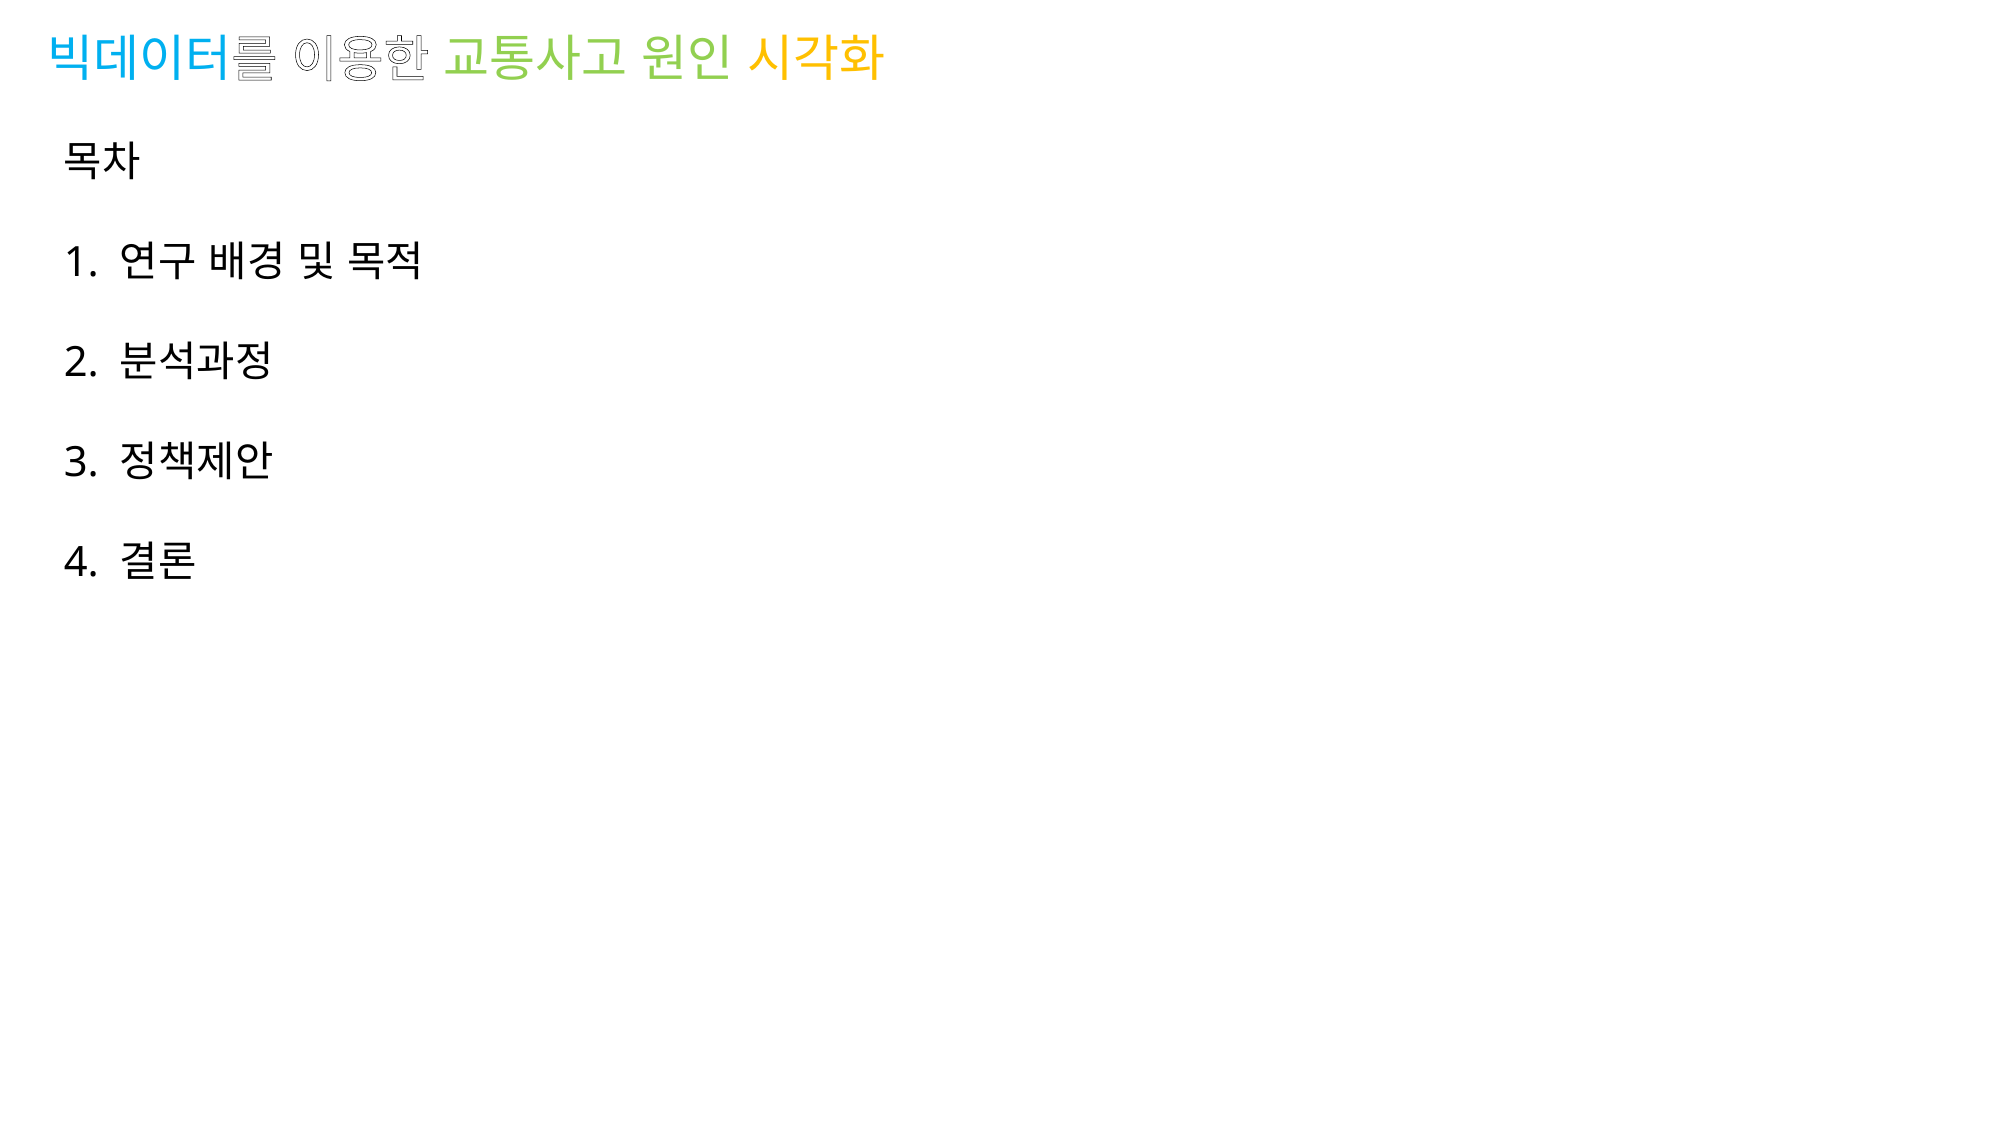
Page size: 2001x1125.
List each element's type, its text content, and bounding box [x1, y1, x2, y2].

text_box 목차 1. 연구 배경 및 목적 2. 분석과정 3. 정책제안 4. 결론 [49, 126, 1871, 692]
text_box 빅데이터를 이용한 교통사고 원인 시각화 [0, 19, 948, 95]
